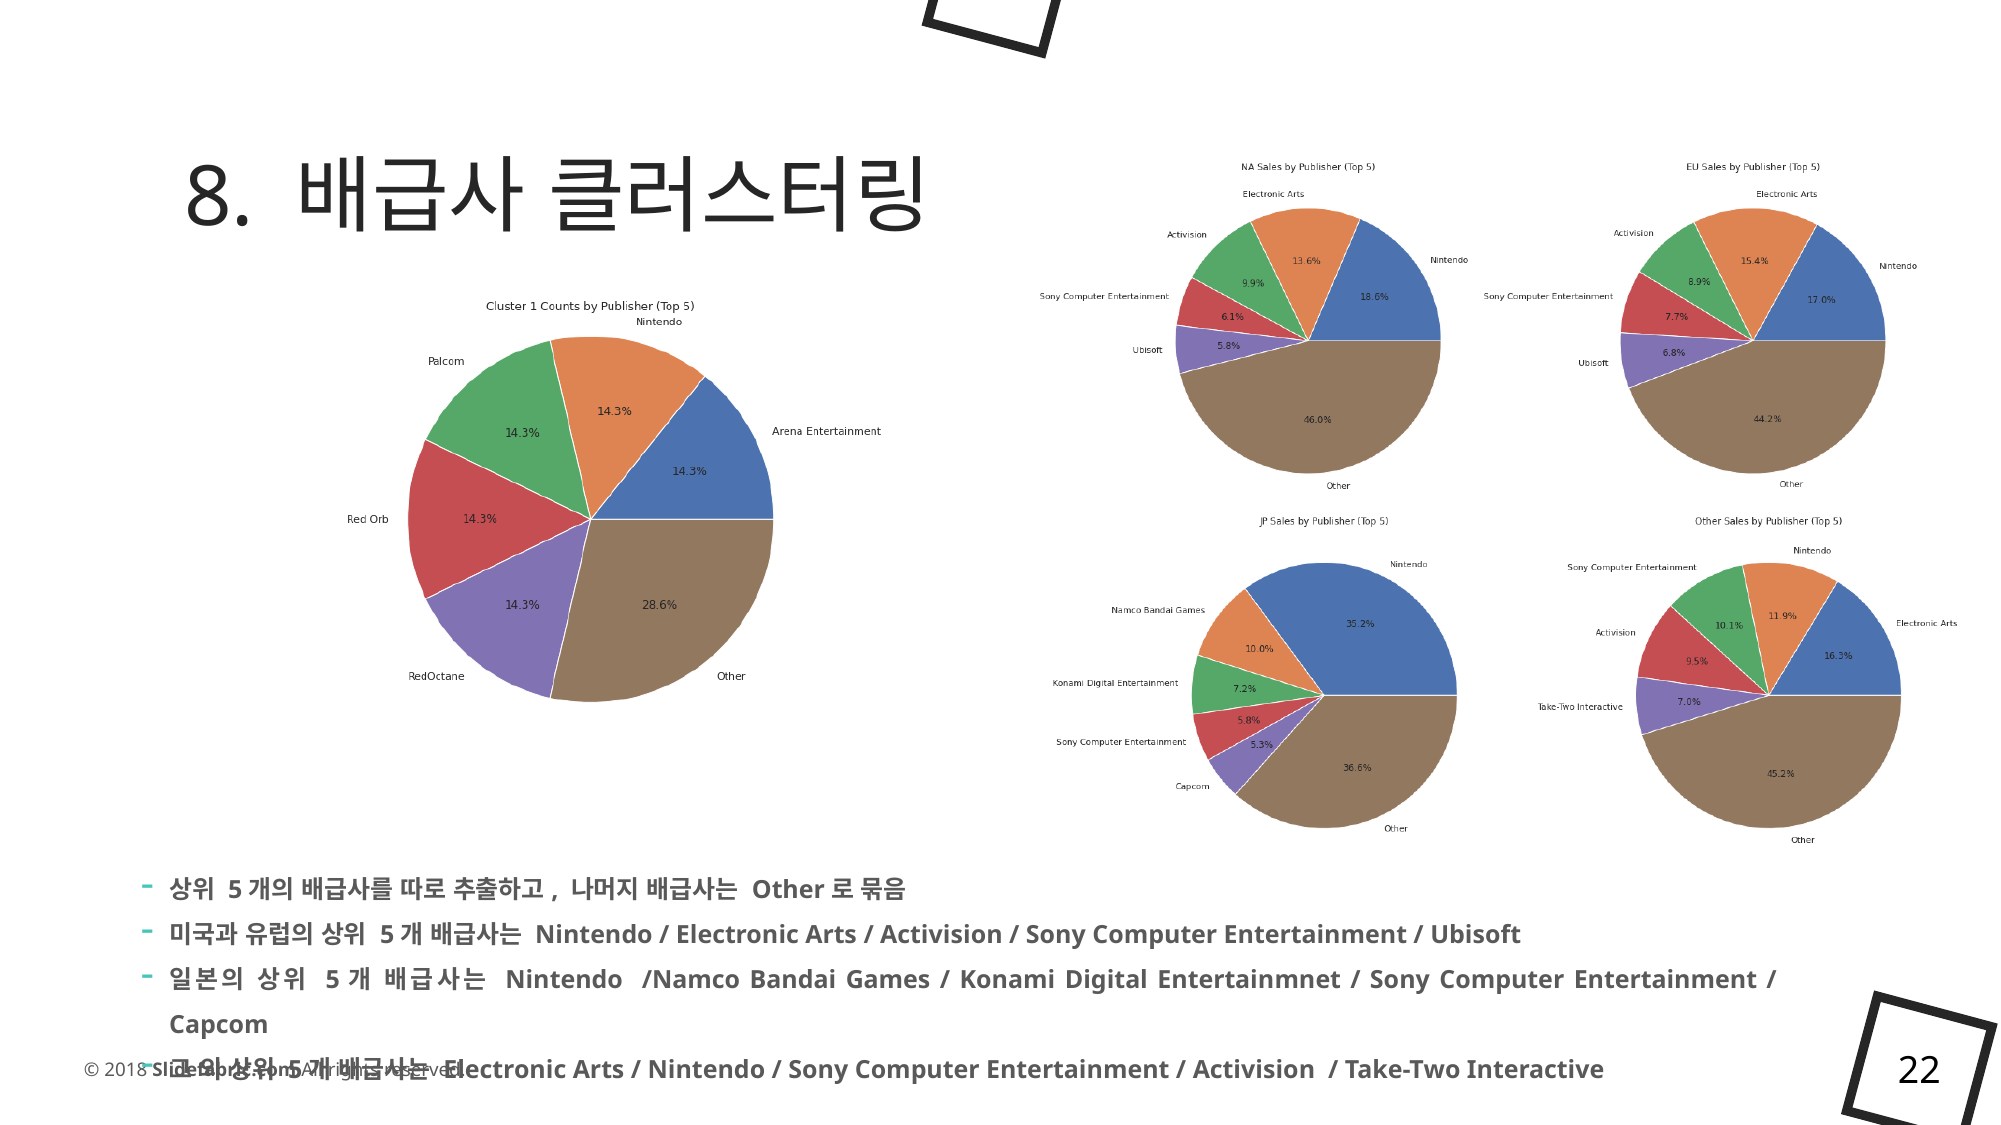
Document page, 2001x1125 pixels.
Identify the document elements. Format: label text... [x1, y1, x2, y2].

text_box 상위 5개의 배급사를 따로 추출하고, 나머지 배급사는 Other로 묶음 미국과 유럽의 상위 5개 배급사는 Nintendo / Electronic Arts / Activision / Sony Computer Entertainment / Ubisoft 일본의 상위 5개 배급사는 Nintendo /Namco Bandai Games / Konami Digital Entertainmnet / Sony Computer Entertainment / Capcom 그 외 상위 5개 배급사는 Electronic Arts / Nintendo / Sony Computer Entertainment / Activision / Take-Two Interactive [126, 851, 1794, 1125]
picture [192, 294, 988, 729]
picture [1034, 157, 1962, 867]
text_box [926, 0, 1058, 55]
text_box 8. 배급사 클러스터링 [169, 134, 946, 250]
